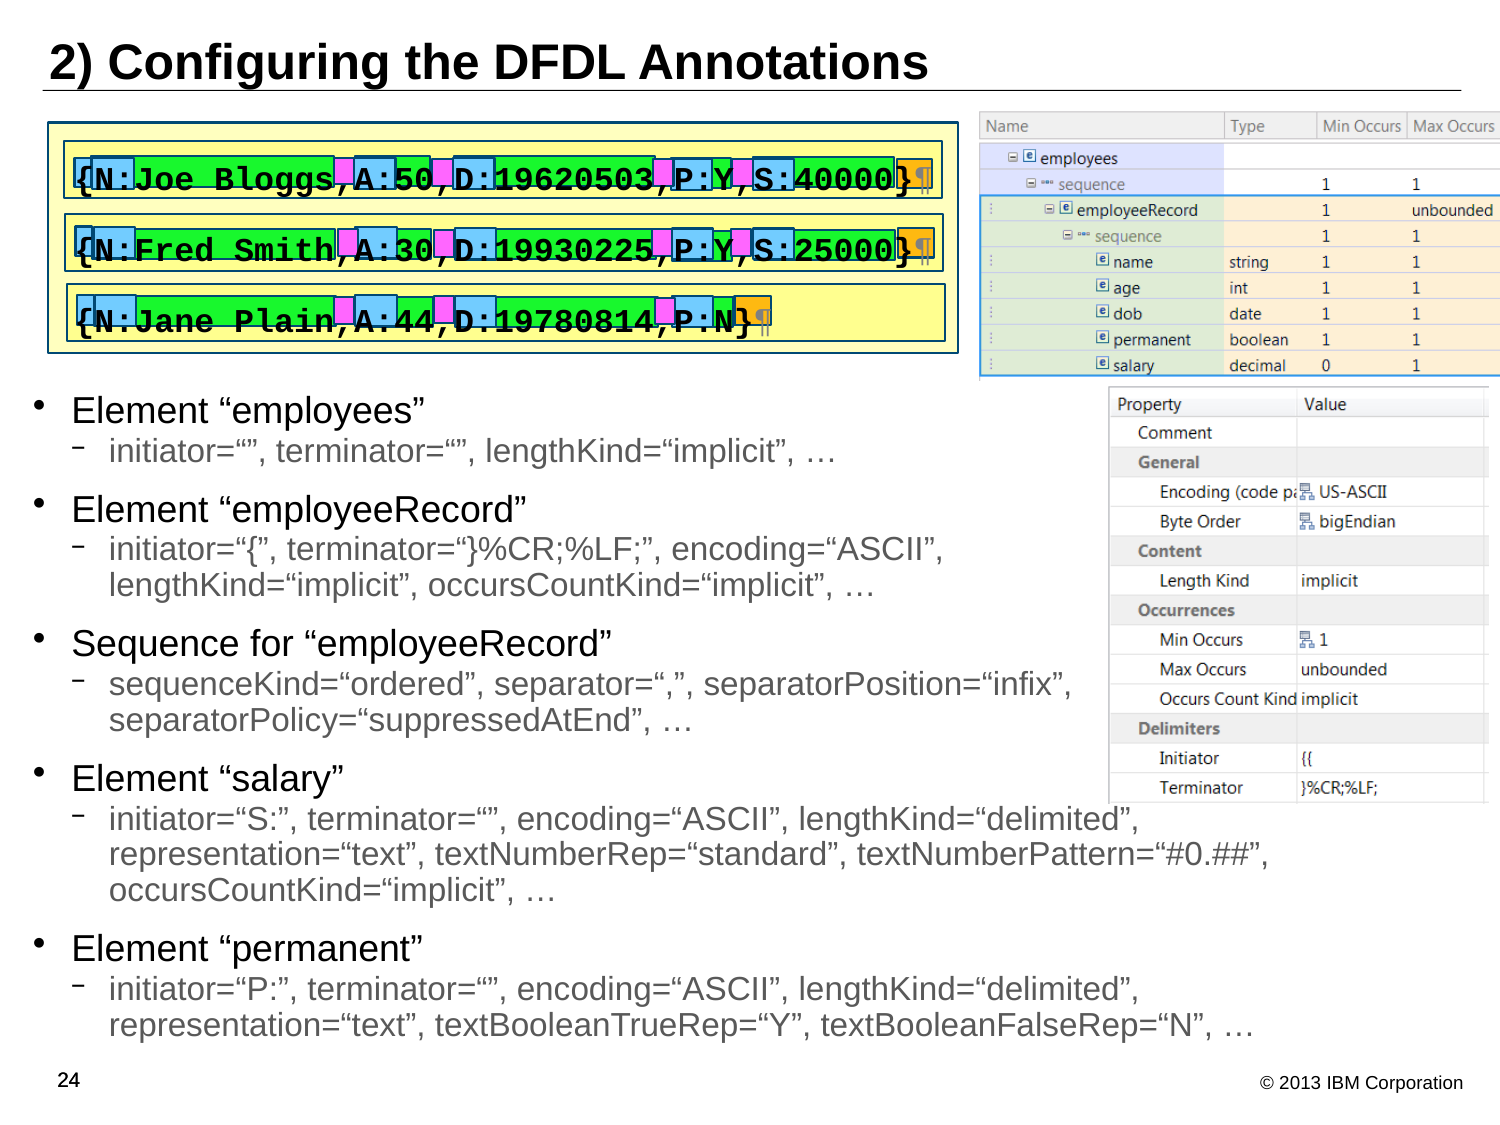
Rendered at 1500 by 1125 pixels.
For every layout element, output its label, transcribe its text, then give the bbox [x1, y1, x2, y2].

text_box [62, 139, 944, 200]
text_box [46, 120, 960, 355]
text_box [63, 212, 69, 273]
title 2) Configuring the DFDL Annotations [35, 23, 1389, 105]
text_box {N:Joe Bloggs,A:50,D:19620503,P:Y,S:40000}¶ {N:Fred Smith,A:30,D:19930225,P:Y,S:25000}¶ {N:Jane Plain,A:44,D:19780814,P:N}¶ [74, 142, 972, 340]
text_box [896, 158, 934, 258]
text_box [74, 157, 95, 325]
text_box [95, 157, 332, 328]
list Element “employees” initiator=“”, terminator=“”, lengthKind=“implicit”, … Element “employeeRecord” initiator=“{”, terminator=“}%CR;%LF;”, encoding=“ASCII”, lengthKind=“implicit”, occursCountKind=“implicit”, … Sequence for “employeeRecord” sequenceKind=“ordered”, separator=“,”, separatorPosition=“infix”, separatorPolicy=“suppressedAtEnd”, … Element “salary” initiator=“S:”, terminator=“”, encoding=“ASCII”, lengthKind=“delimited”, representation=“text”, textNumberRep=“standard”, textNumberPattern=“#0.##”, occursCountKind=“implicit”, … Element “permanent” initiator=“P:”, terminator=“”, encoding=“ASCII”, lengthKind=“delimited”, representation=“text”, textBooleanTrueRep=“Y”, textBooleanFalseRep=“N”, … [19, 384, 1443, 1089]
text_box [65, 282, 947, 343]
picture [977, 107, 1500, 804]
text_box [755, 157, 794, 328]
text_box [333, 157, 754, 325]
